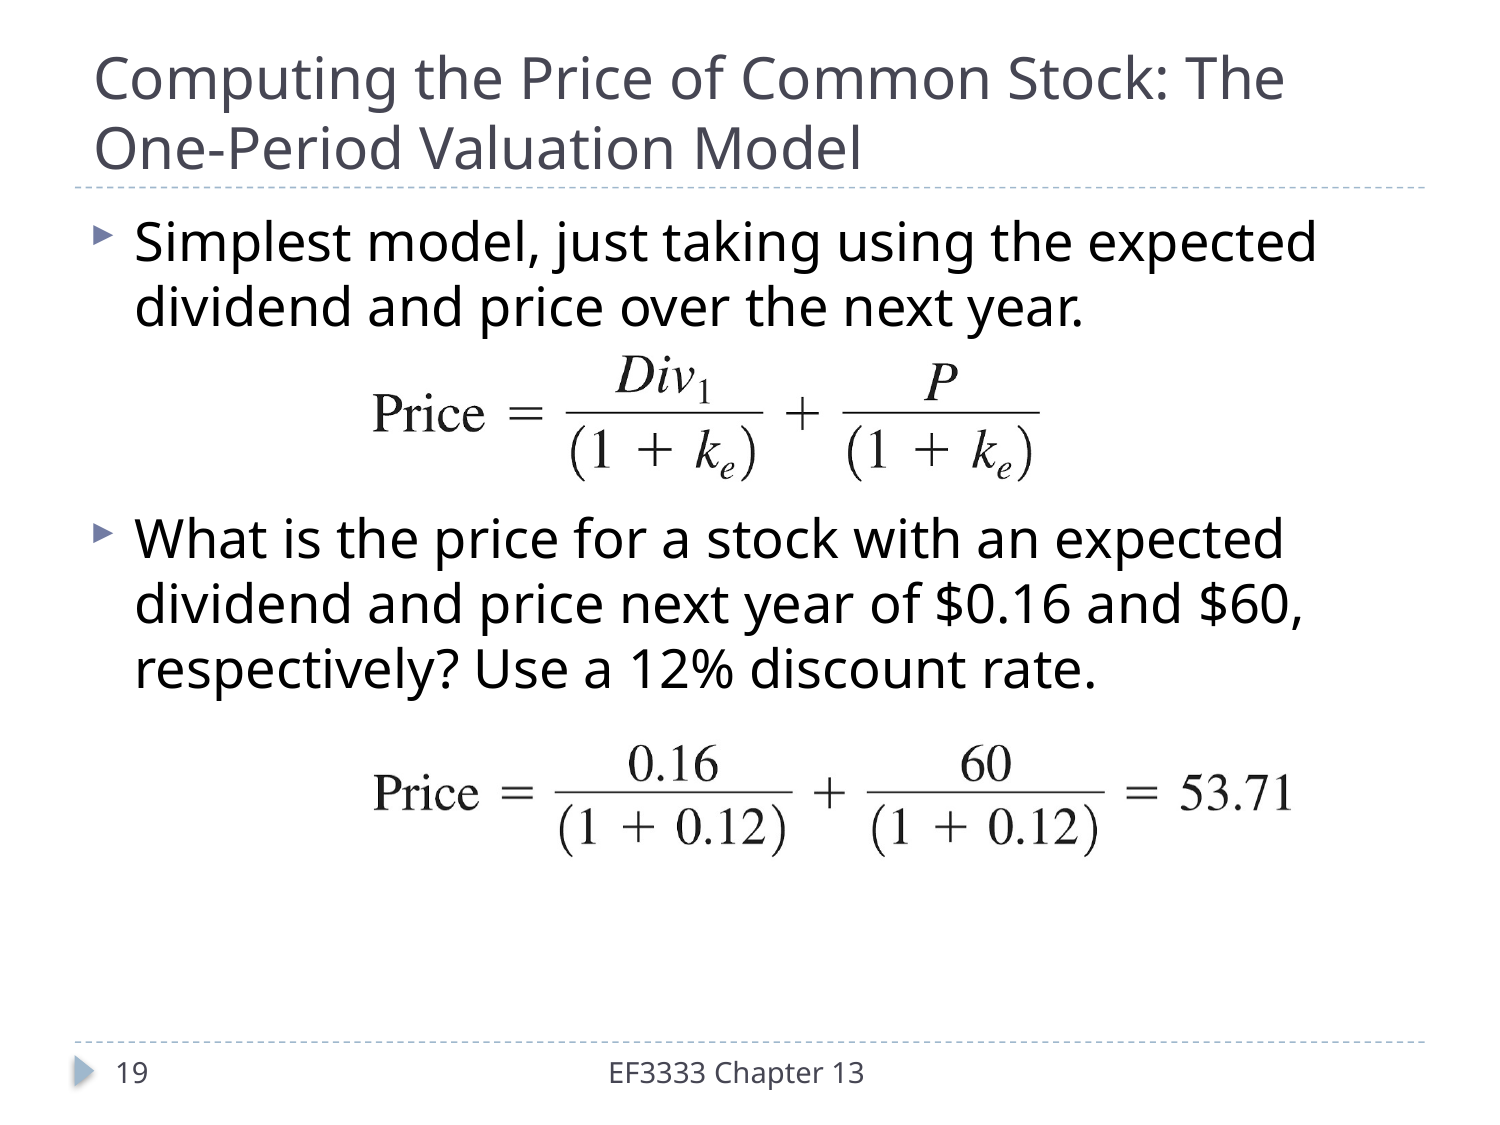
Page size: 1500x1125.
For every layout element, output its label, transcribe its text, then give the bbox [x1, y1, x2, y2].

footer EF3333 Chapter 13 [475, 1046, 880, 1107]
picture [365, 739, 1299, 862]
list Simplest model, just taking using the expected dividend and price over the next year. What is the price for a stock with an expected dividend and price next year of $0.16 and $60, respectively? Use a 12% discount rate. [75, 200, 1425, 1010]
picture [365, 349, 1051, 492]
slide_number 19 [100, 1046, 426, 1107]
title Computing the Price of Common Stock: The One-Period Valuation Model [78, 1, 1416, 189]
